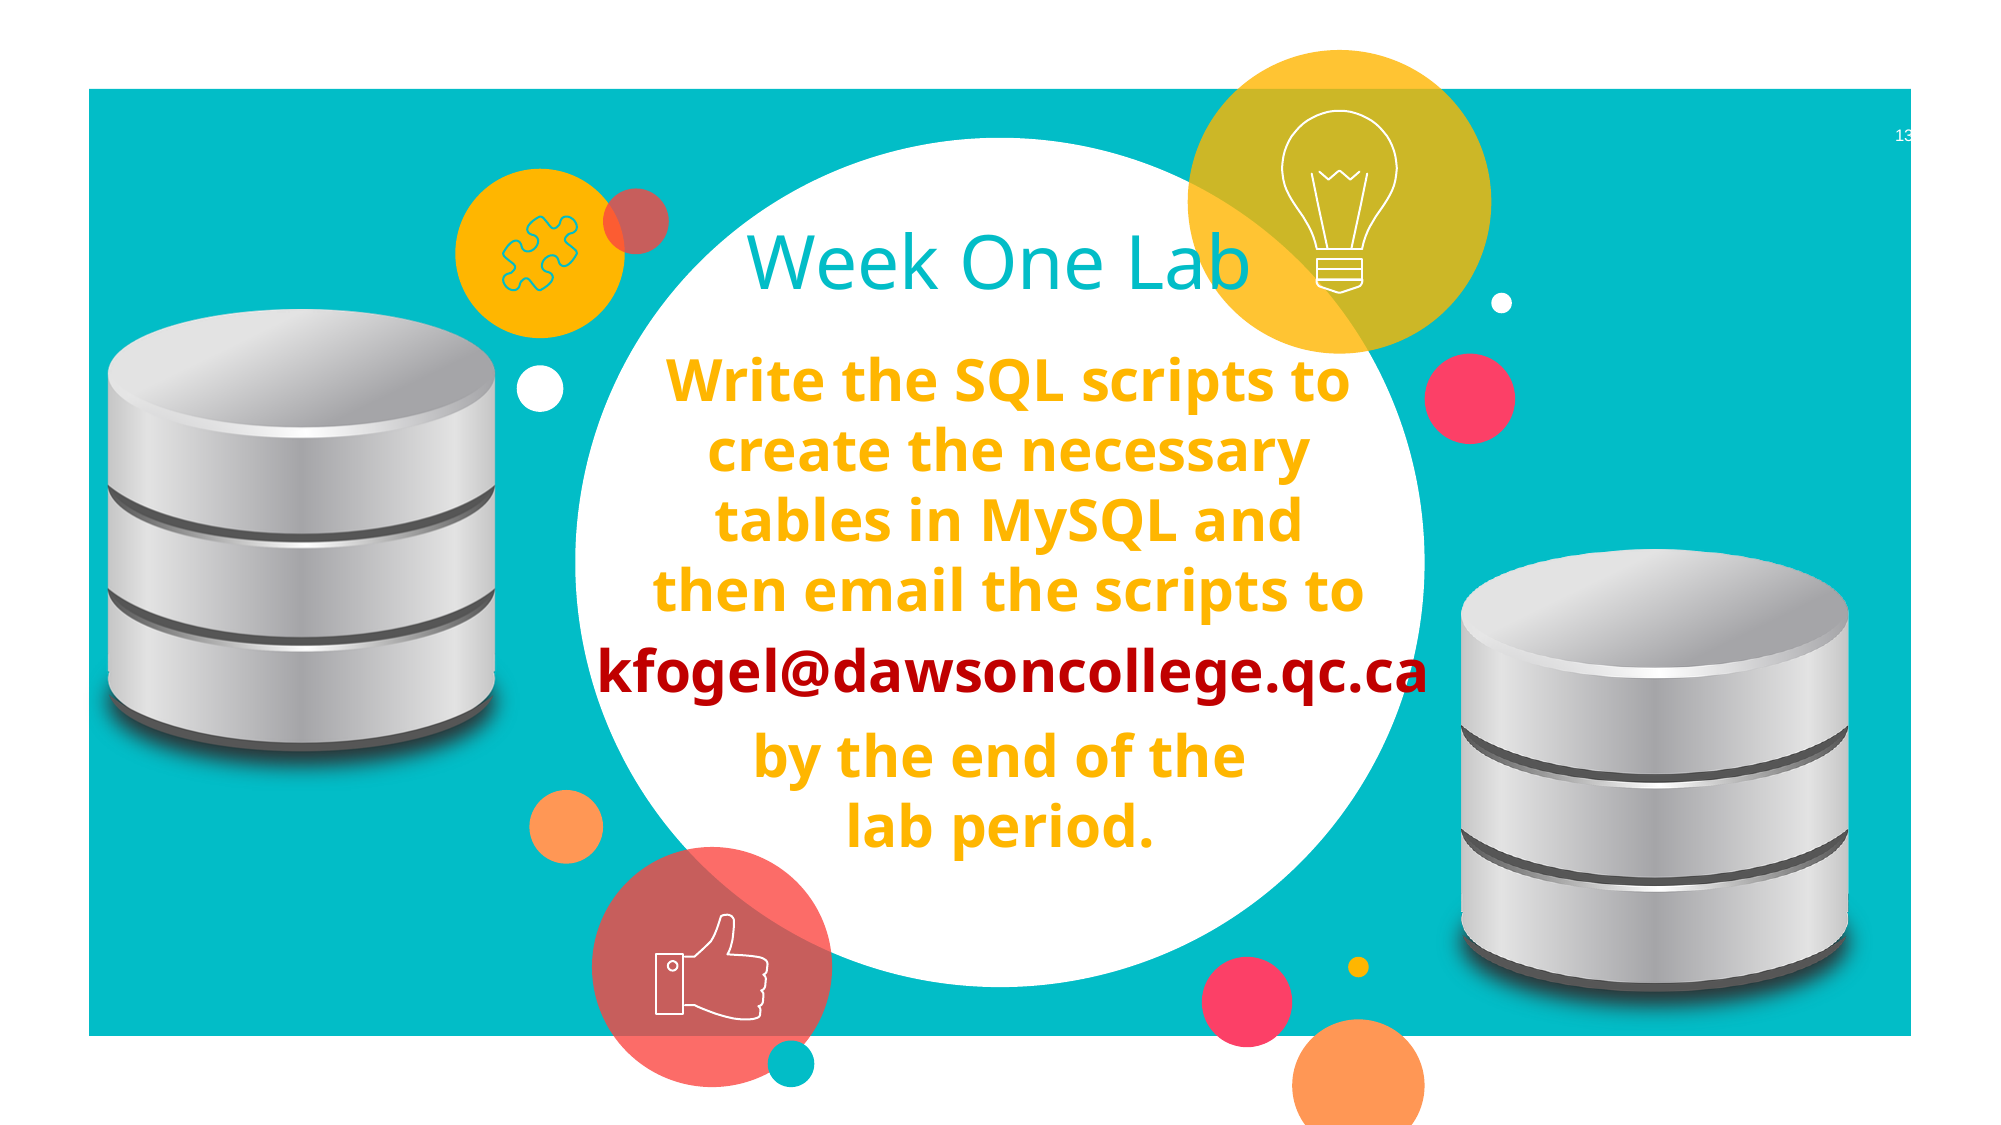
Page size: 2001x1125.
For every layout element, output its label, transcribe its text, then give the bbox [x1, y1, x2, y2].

subtitle Write the SQL scripts to create the necessary tables in MySQL and then email the scripts to [631, 328, 1388, 626]
text_box by the end of the lab period. [693, 712, 1307, 867]
picture [83, 309, 520, 791]
text_box kfogel@dawsoncollege.qc.ca [581, 626, 1431, 711]
title Week One Lab [631, 199, 1369, 328]
slide_number 13 [1879, 91, 2000, 178]
picture [1436, 549, 1873, 1031]
